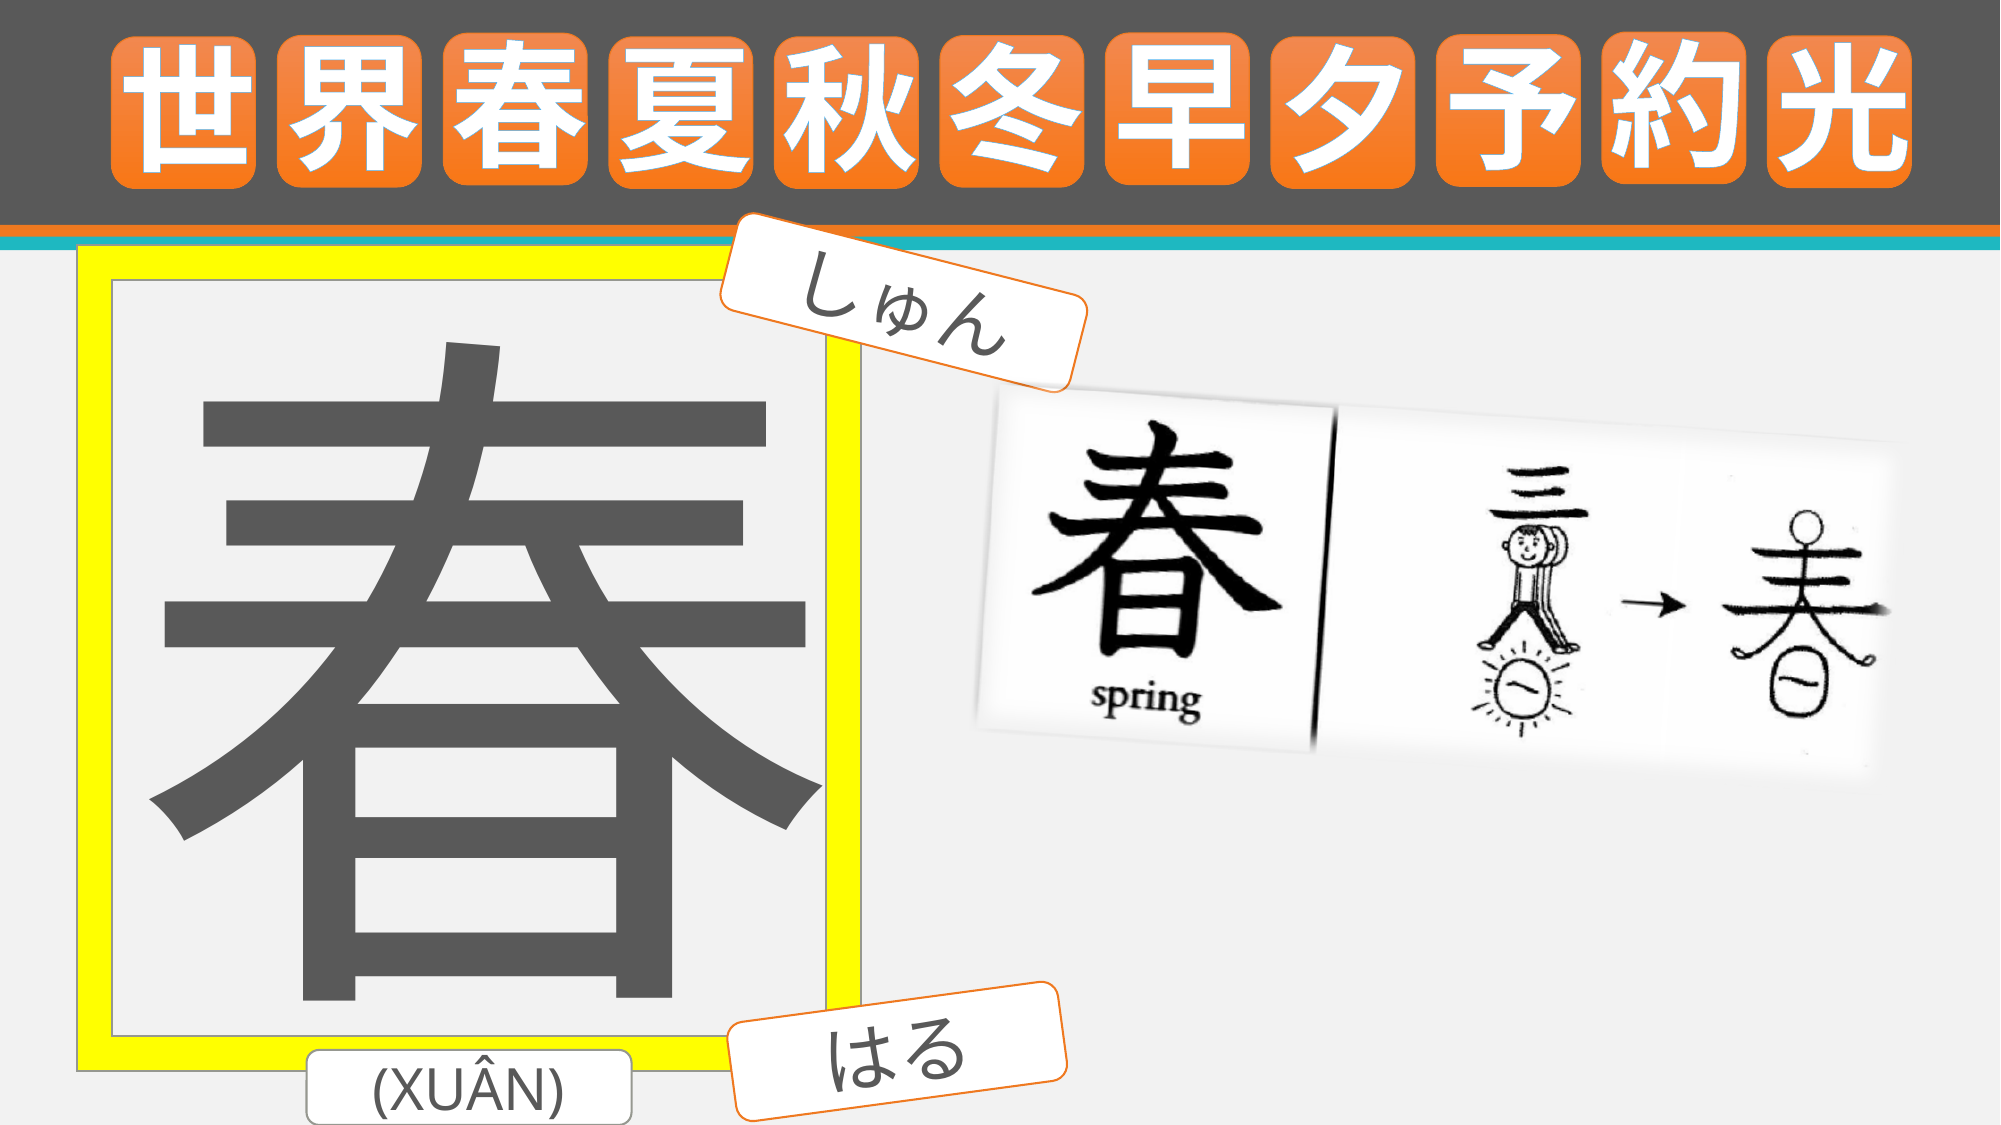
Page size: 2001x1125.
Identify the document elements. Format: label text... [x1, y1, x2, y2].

text_box (XUÂN) [305, 1048, 633, 1125]
text_box 春 [76, 244, 731, 1072]
text_box 春 [442, 32, 588, 186]
text_box (XUÂN) [1017, 384, 1068, 389]
text_box 光 [1766, 35, 1912, 189]
text_box 予 [1435, 34, 1581, 187]
text_box 界 [276, 34, 422, 188]
text_box 夕 [1270, 36, 1416, 189]
text_box 冬 [939, 35, 1085, 188]
text_box 早 [1104, 32, 1250, 186]
text_box はる [726, 980, 1068, 1123]
text_box 夏 [608, 36, 754, 189]
picture [978, 405, 1900, 765]
text_box 秋 [773, 36, 919, 189]
text_box 春 [825, 336, 862, 1009]
text_box しゅん [719, 212, 1089, 387]
text_box 世 [110, 36, 256, 189]
text_box 約 [1601, 31, 1747, 185]
